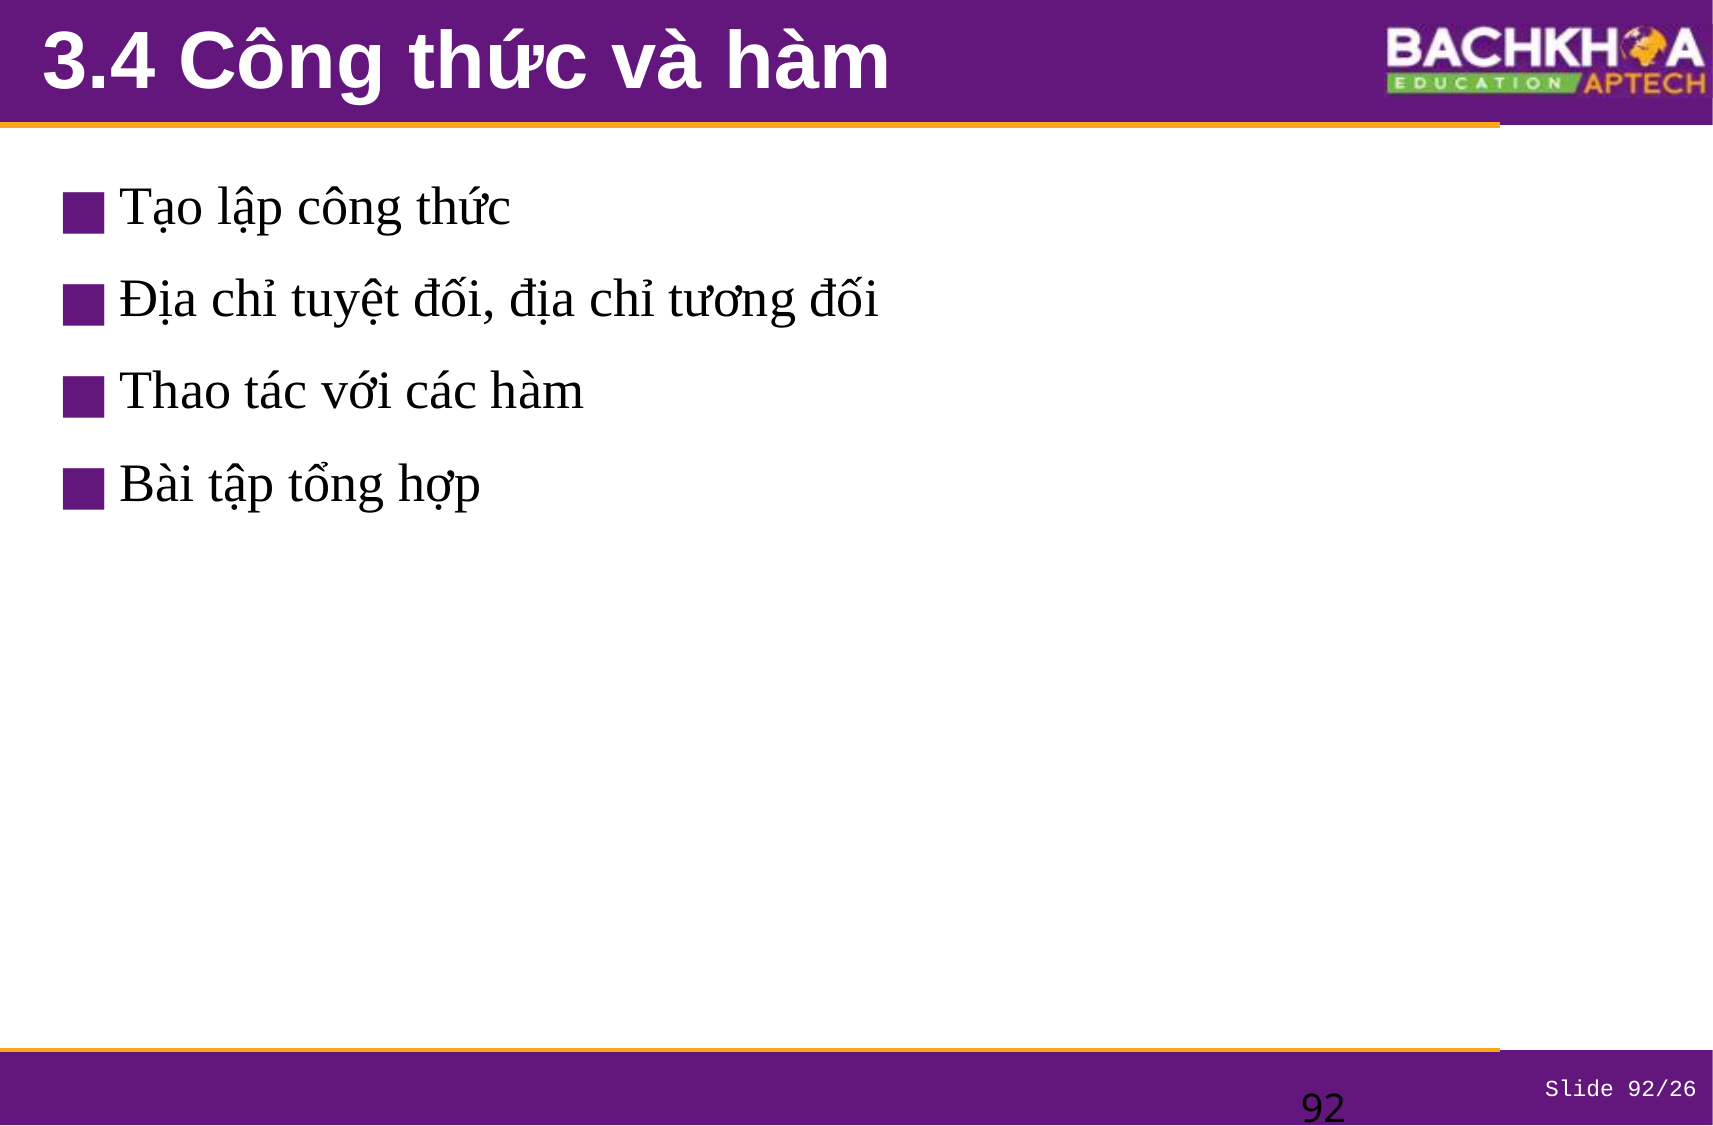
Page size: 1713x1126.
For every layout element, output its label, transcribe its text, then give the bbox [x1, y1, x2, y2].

picture [1670, 24, 1713, 98]
title 3.4 Công thức và hàm [42, 7, 1670, 125]
text_box ‹#› [1284, 1075, 1685, 1126]
list Tạo lập công thức Địa chỉ tuyệt đối, địa chỉ tương đối Thao tác với các hàm Bài tập tổng hợp [42, 162, 1670, 1038]
